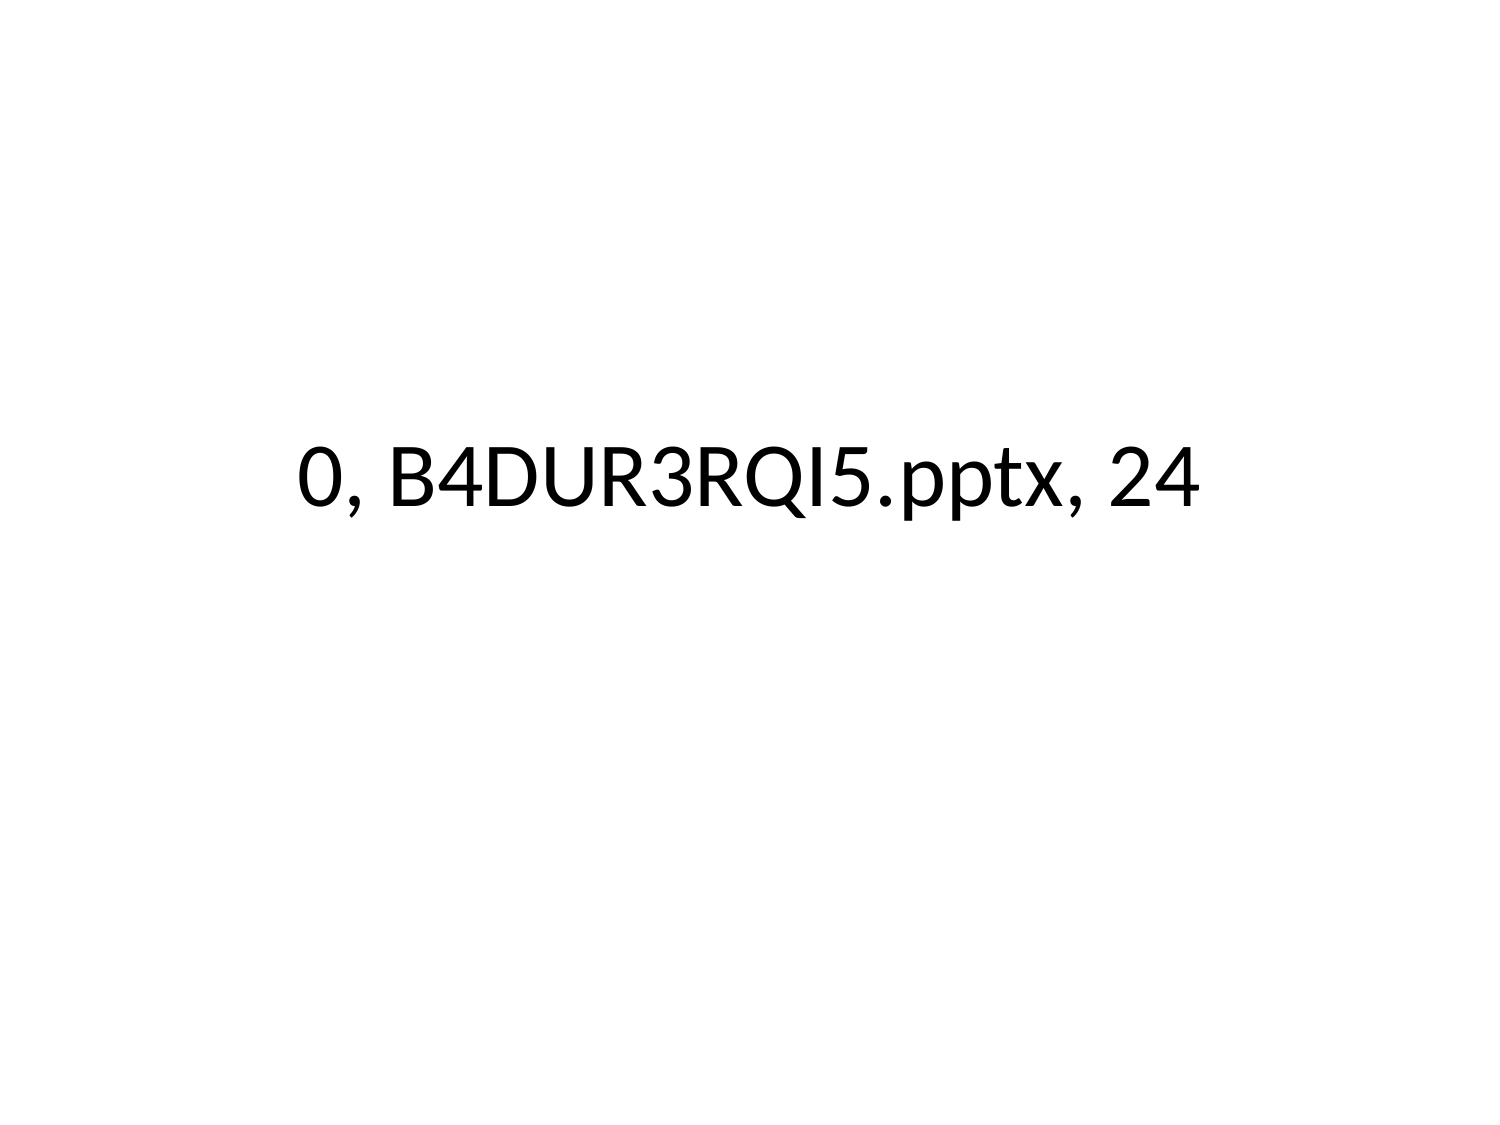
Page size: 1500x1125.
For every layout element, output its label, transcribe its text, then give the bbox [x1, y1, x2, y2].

title 0, B4DUR3RQI5.pptx, 24 [112, 349, 1388, 591]
